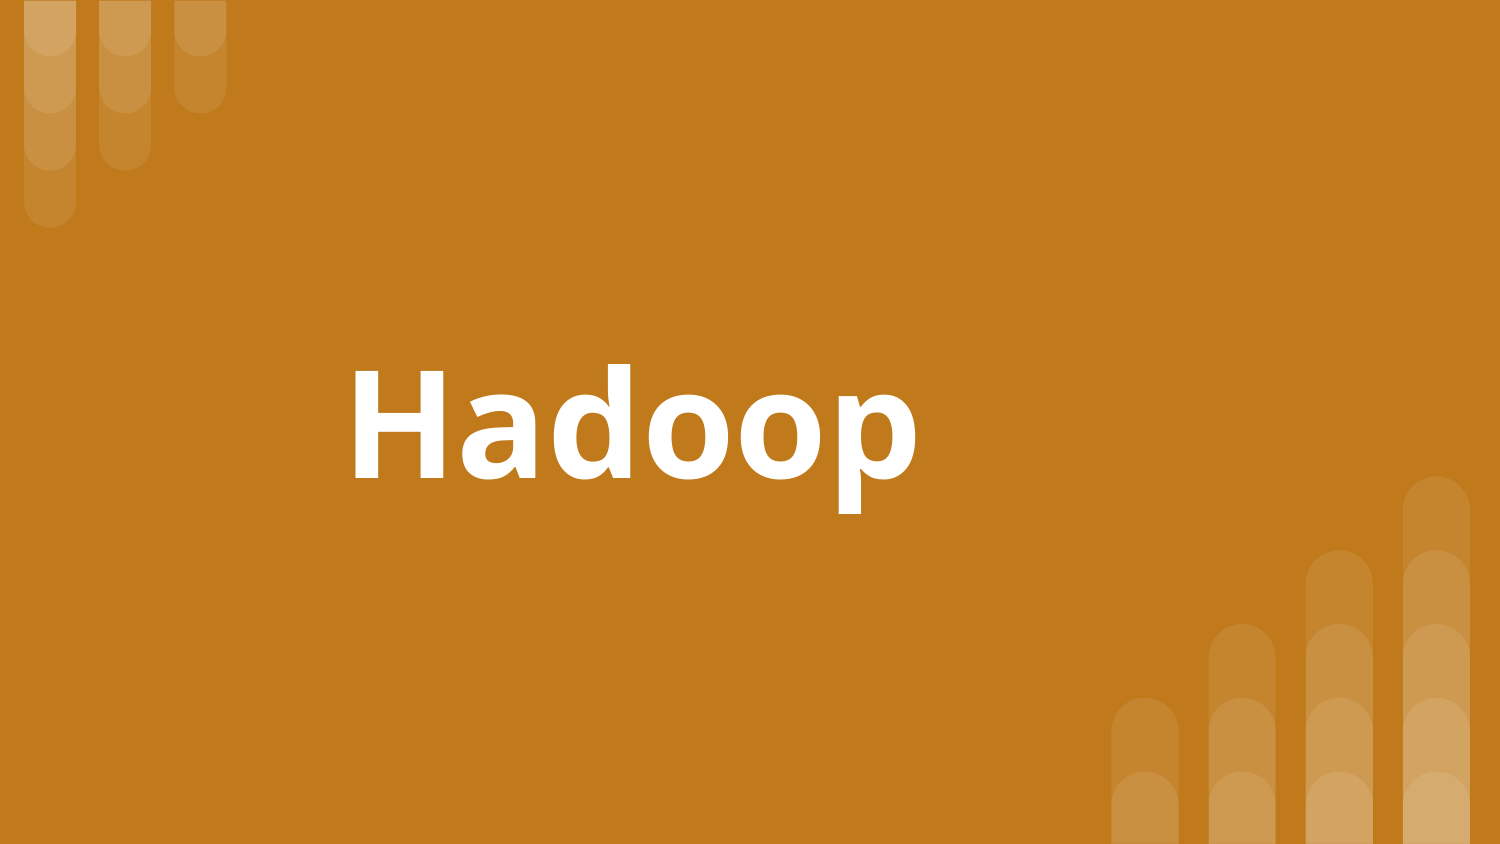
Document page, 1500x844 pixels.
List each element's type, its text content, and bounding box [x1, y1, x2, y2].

title Hadoop [135, 264, 1130, 572]
